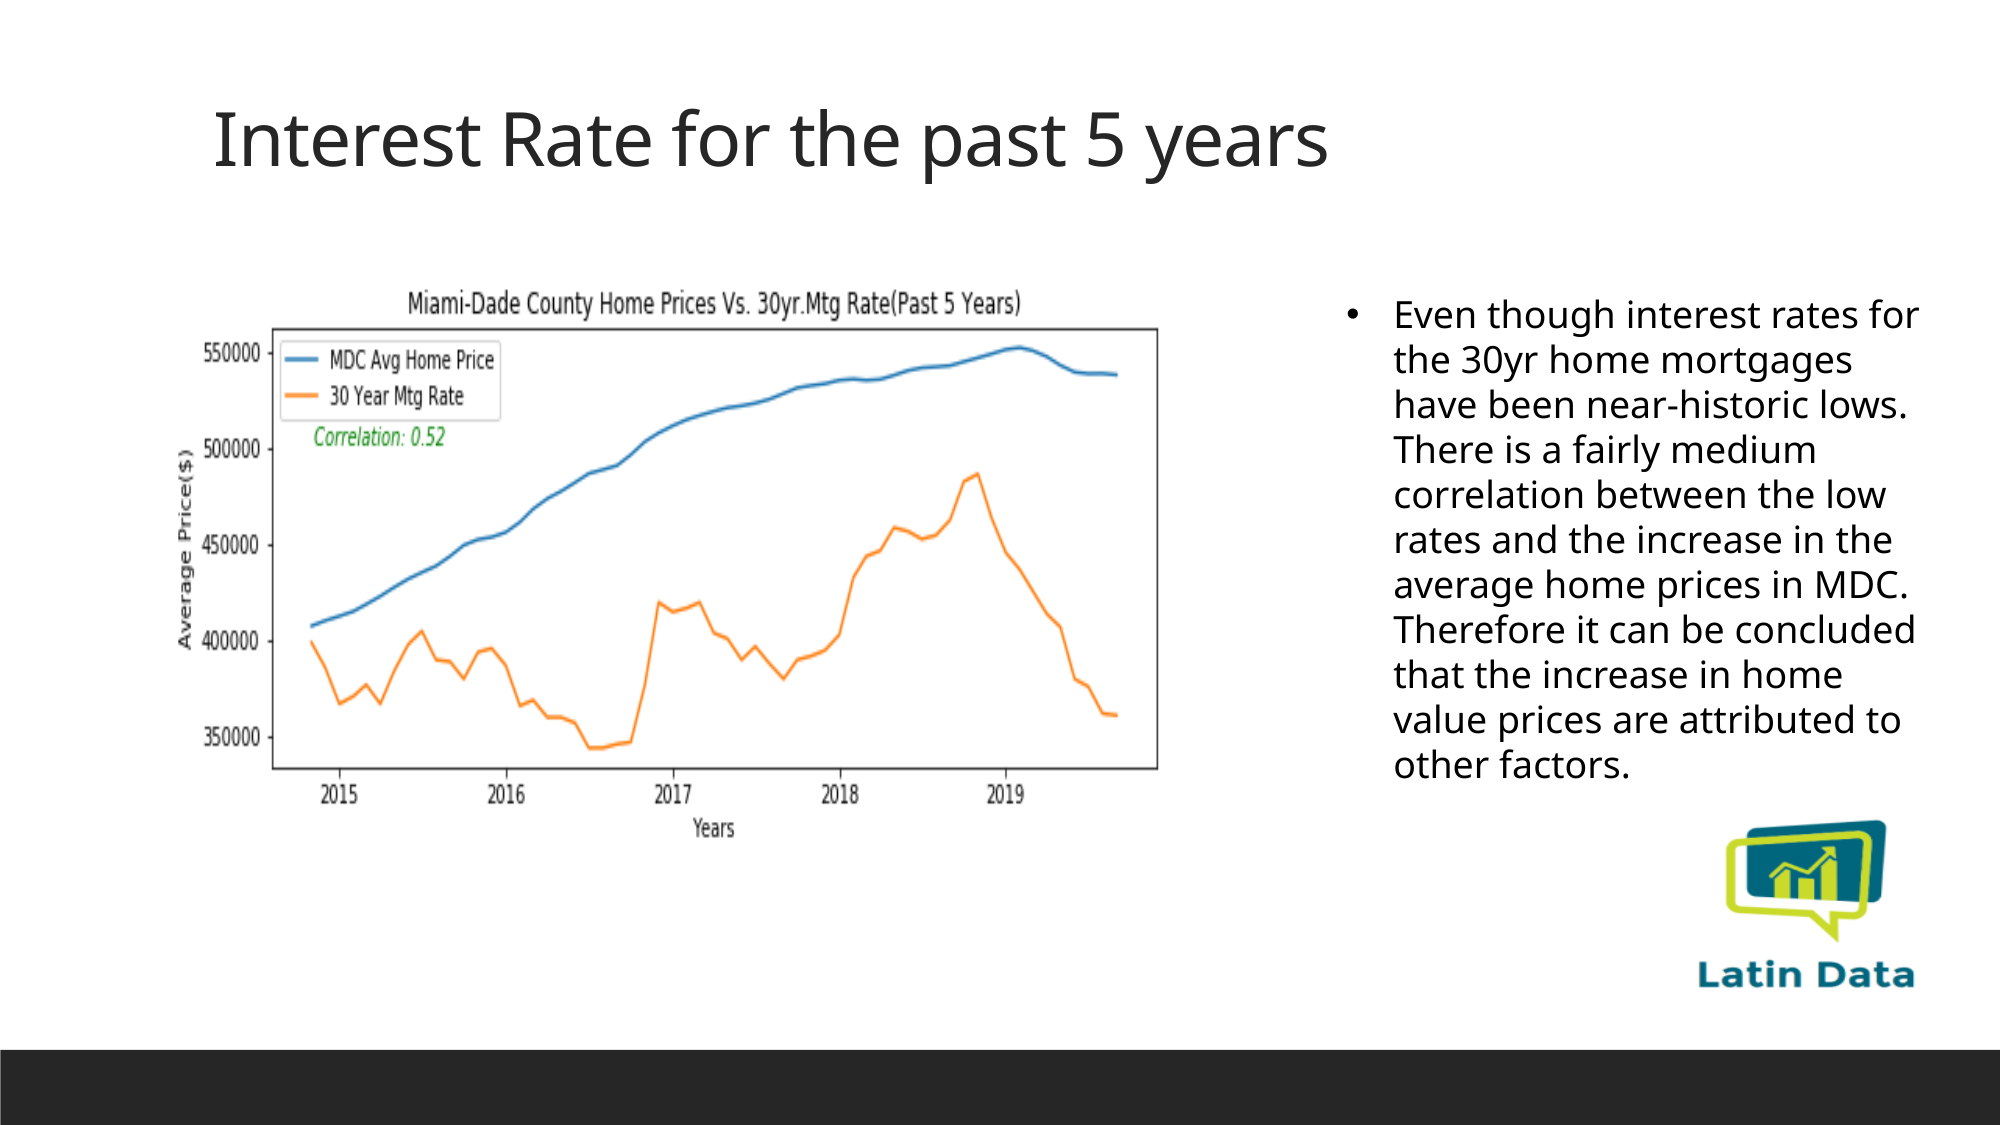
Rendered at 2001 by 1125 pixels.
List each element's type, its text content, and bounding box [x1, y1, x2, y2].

text_box Even though interest rates for the 30yr home mortgages have been near-historic lows. There is a fairly medium correlation between the low rates and the increase in the average home prices in MDC. Therefore it can be concluded that the increase in home value prices are attributed to other factors. [1331, 283, 1947, 884]
text_box Interest Rate for the past 5 years [199, 84, 1689, 189]
picture [162, 264, 1174, 870]
picture [1675, 796, 1947, 1002]
